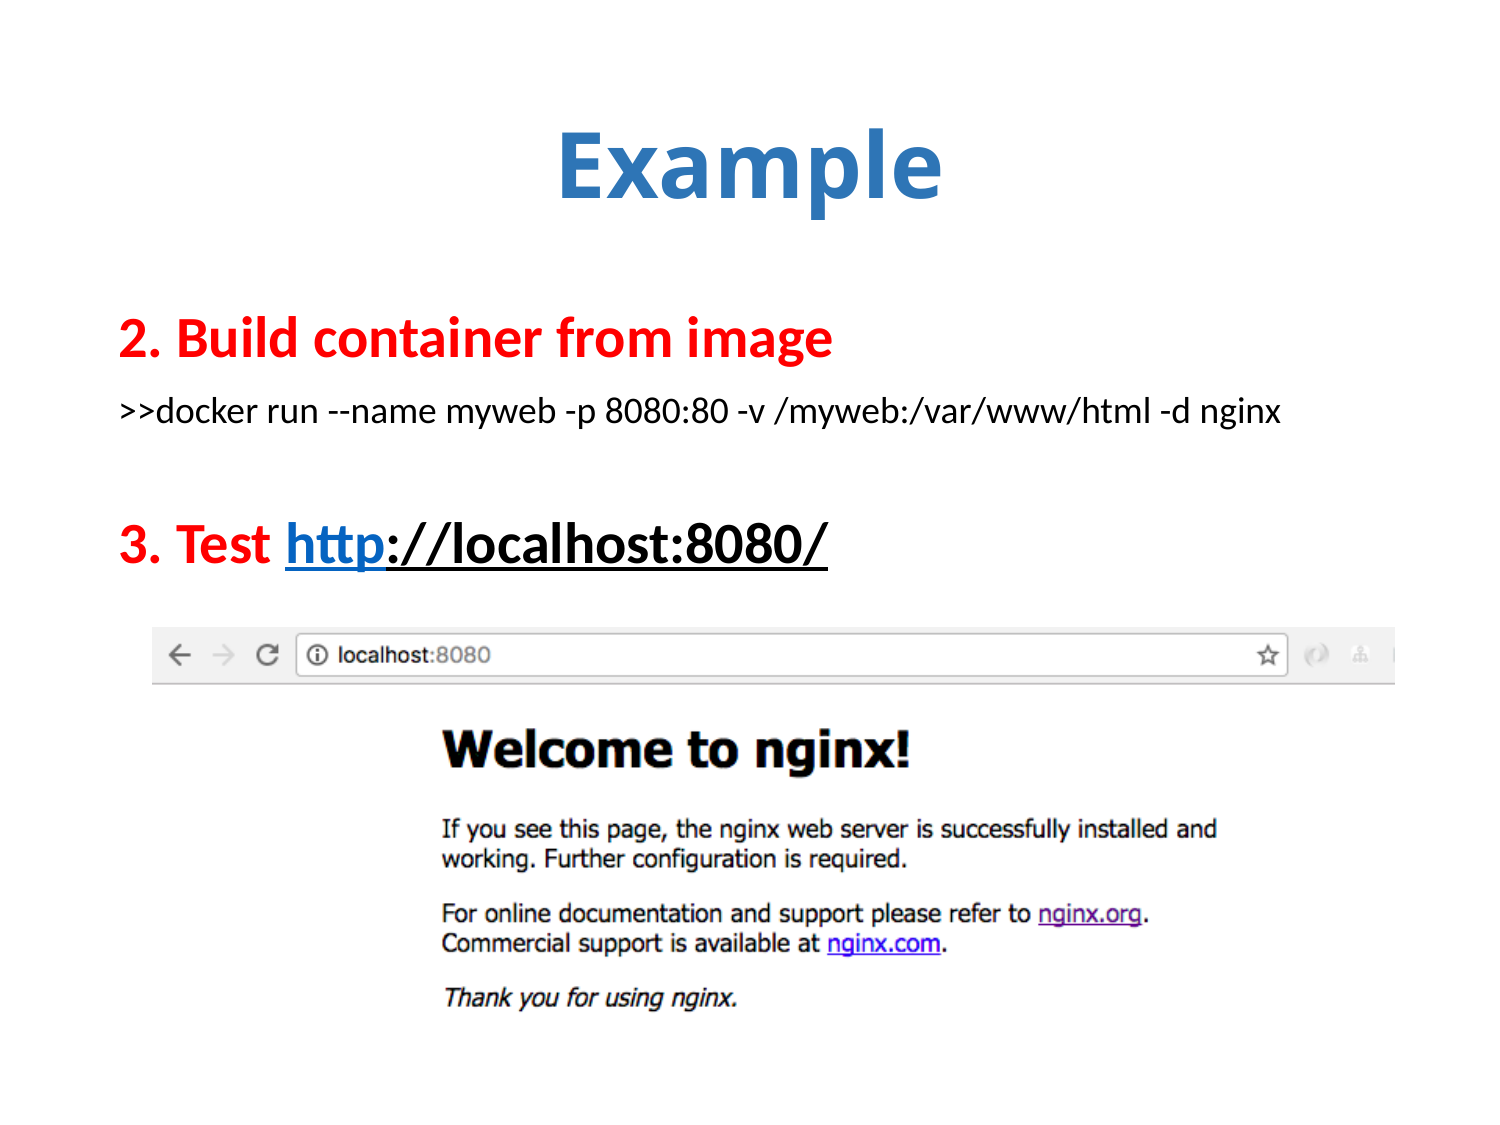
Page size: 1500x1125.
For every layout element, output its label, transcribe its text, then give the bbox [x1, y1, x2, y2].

list 2. Build container from image >>docker run --name myweb -p 8080:80 -v /myweb:/var/www/html -d nginx 3. Test http://localhost:8080/ [103, 299, 1397, 1014]
title Example [103, 59, 1397, 278]
picture [152, 627, 1395, 1096]
